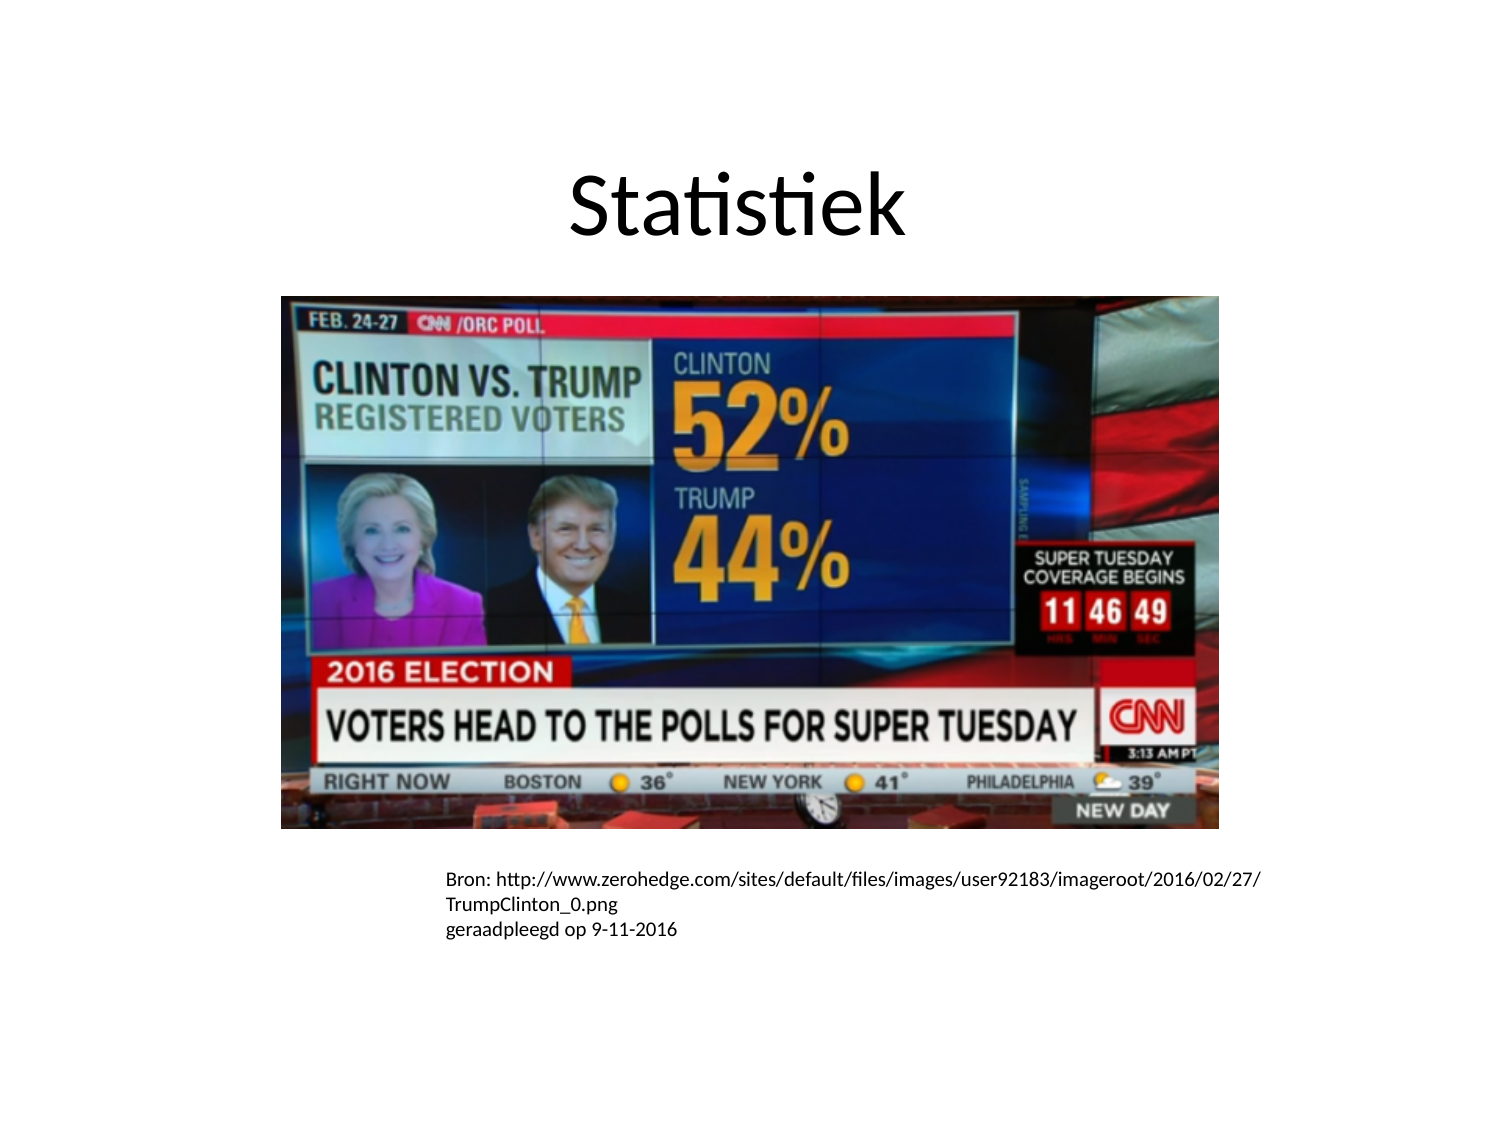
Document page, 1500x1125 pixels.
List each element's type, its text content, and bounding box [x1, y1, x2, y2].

title Statistiek [100, 78, 1376, 320]
text_box Bron: http://www.zerohedge.com/sites/default/files/images/user92183/imageroot/2016/02/27/TrumpClinton_0.png geraadpleegd op 9-11-2016 [430, 857, 1424, 948]
picture [281, 295, 1219, 830]
